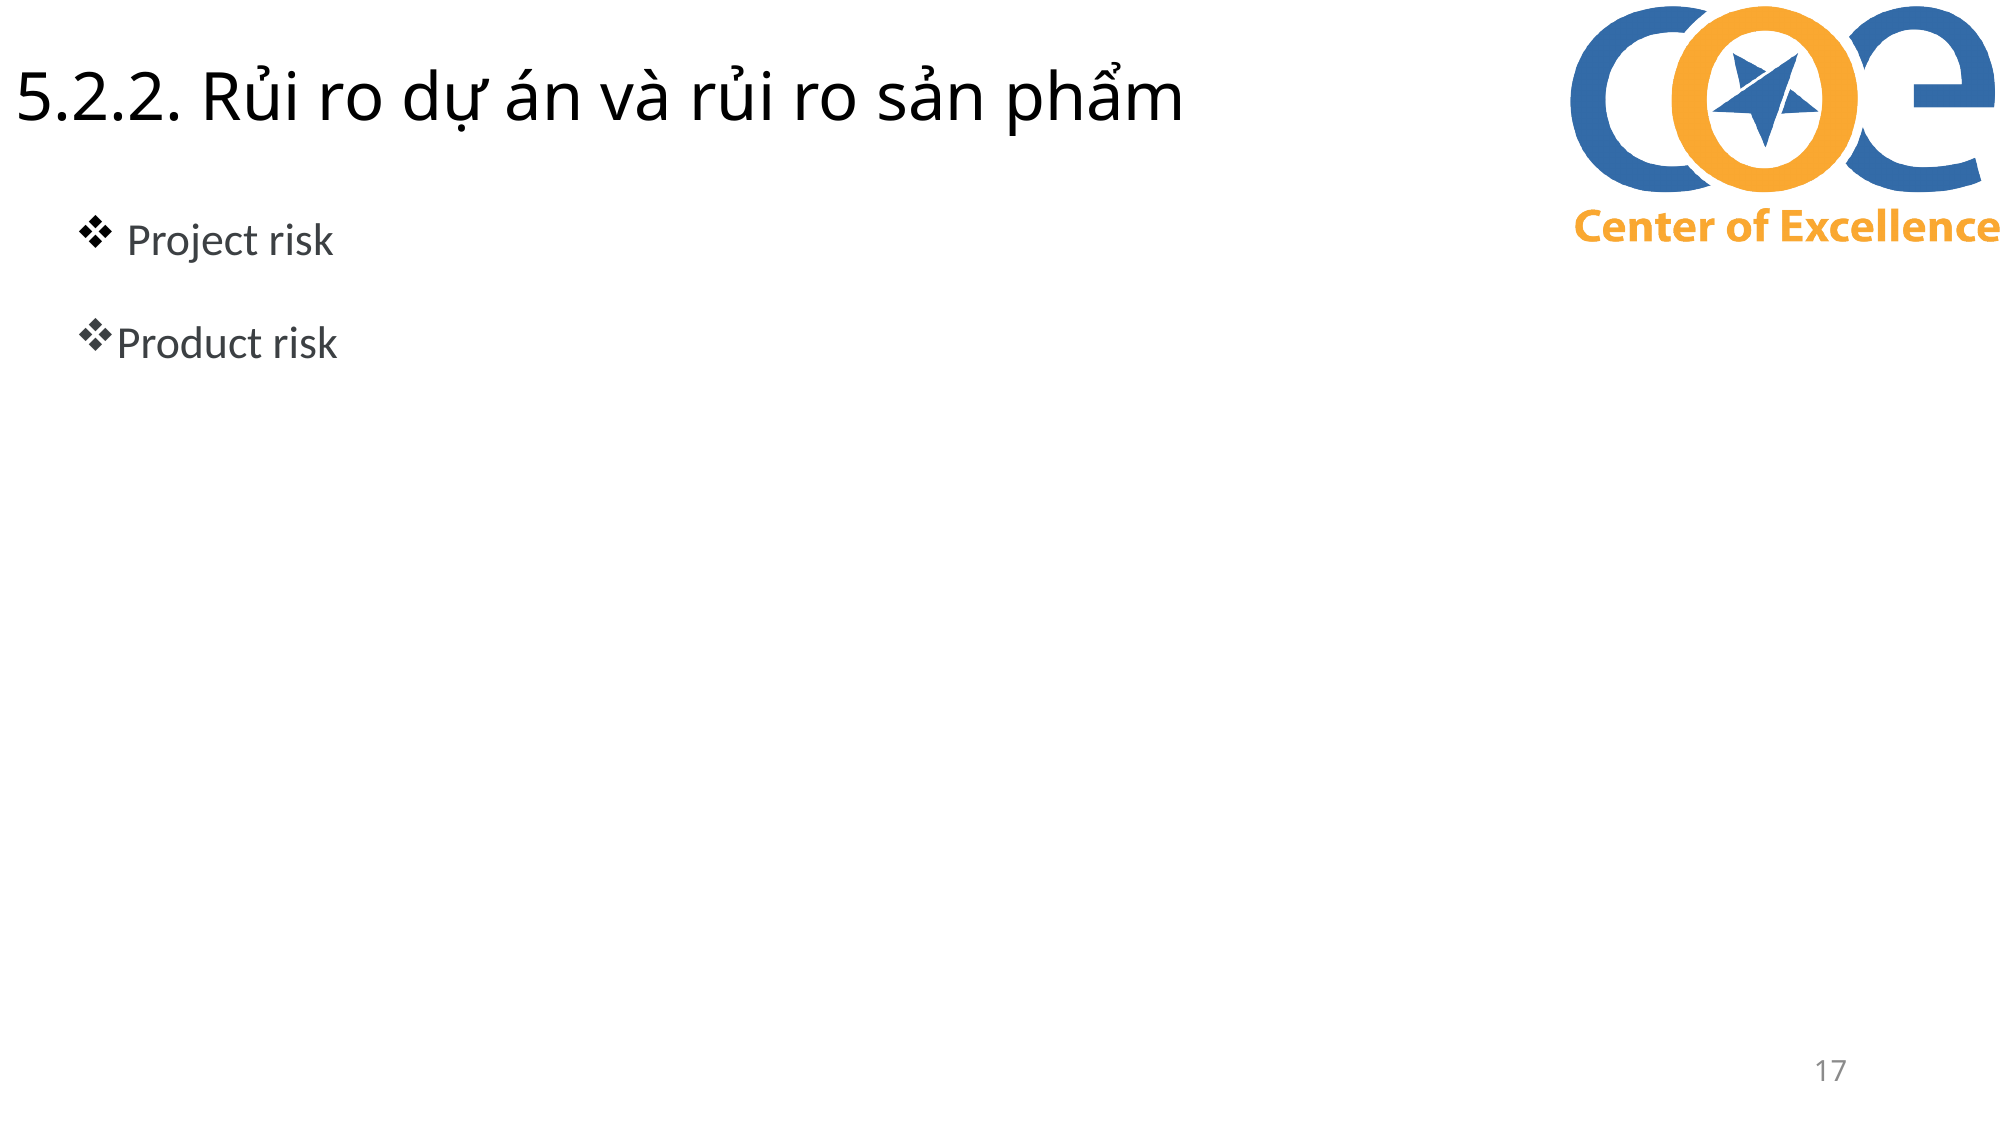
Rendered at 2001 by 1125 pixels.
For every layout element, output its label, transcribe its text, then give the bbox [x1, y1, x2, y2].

text_box Project risk Product risk [60, 174, 1549, 921]
slide_number 17 [1412, 1042, 1863, 1103]
picture [1570, 6, 2000, 242]
title 5.2.2. Rủi ro dự án và rủi ro sản phẩm [0, 5, 1725, 143]
